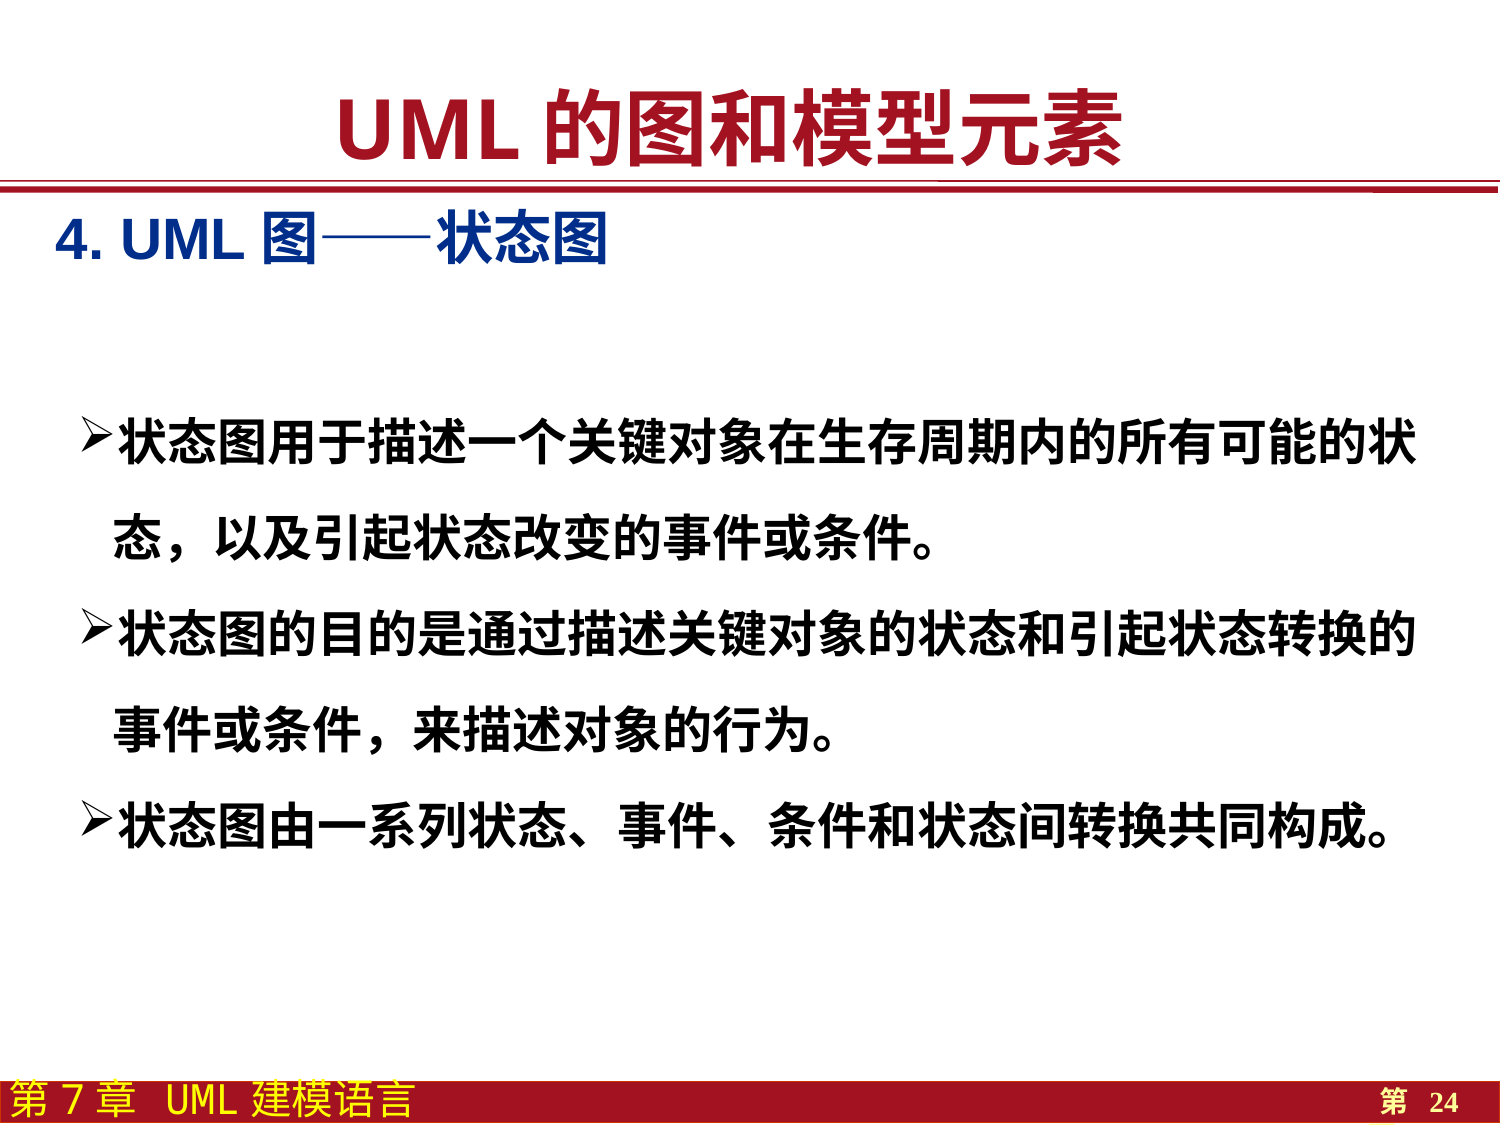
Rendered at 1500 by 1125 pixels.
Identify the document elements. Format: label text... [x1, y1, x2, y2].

text_box 状态图用于描述一个关键对象在生存周期内的所有可能的状态，以及引起状态改变的事件或条件。 状态图的目的是通过描述关键对象的状态和引起状态转换的事件或条件，来描述对象的行为。 状态图由一系列状态、事件、条件和状态间转换共同构成。 [62, 367, 1441, 863]
text_box 4. UML图——状态图 [40, 202, 652, 280]
text_box UML的图和模型元素 [304, 69, 1153, 184]
